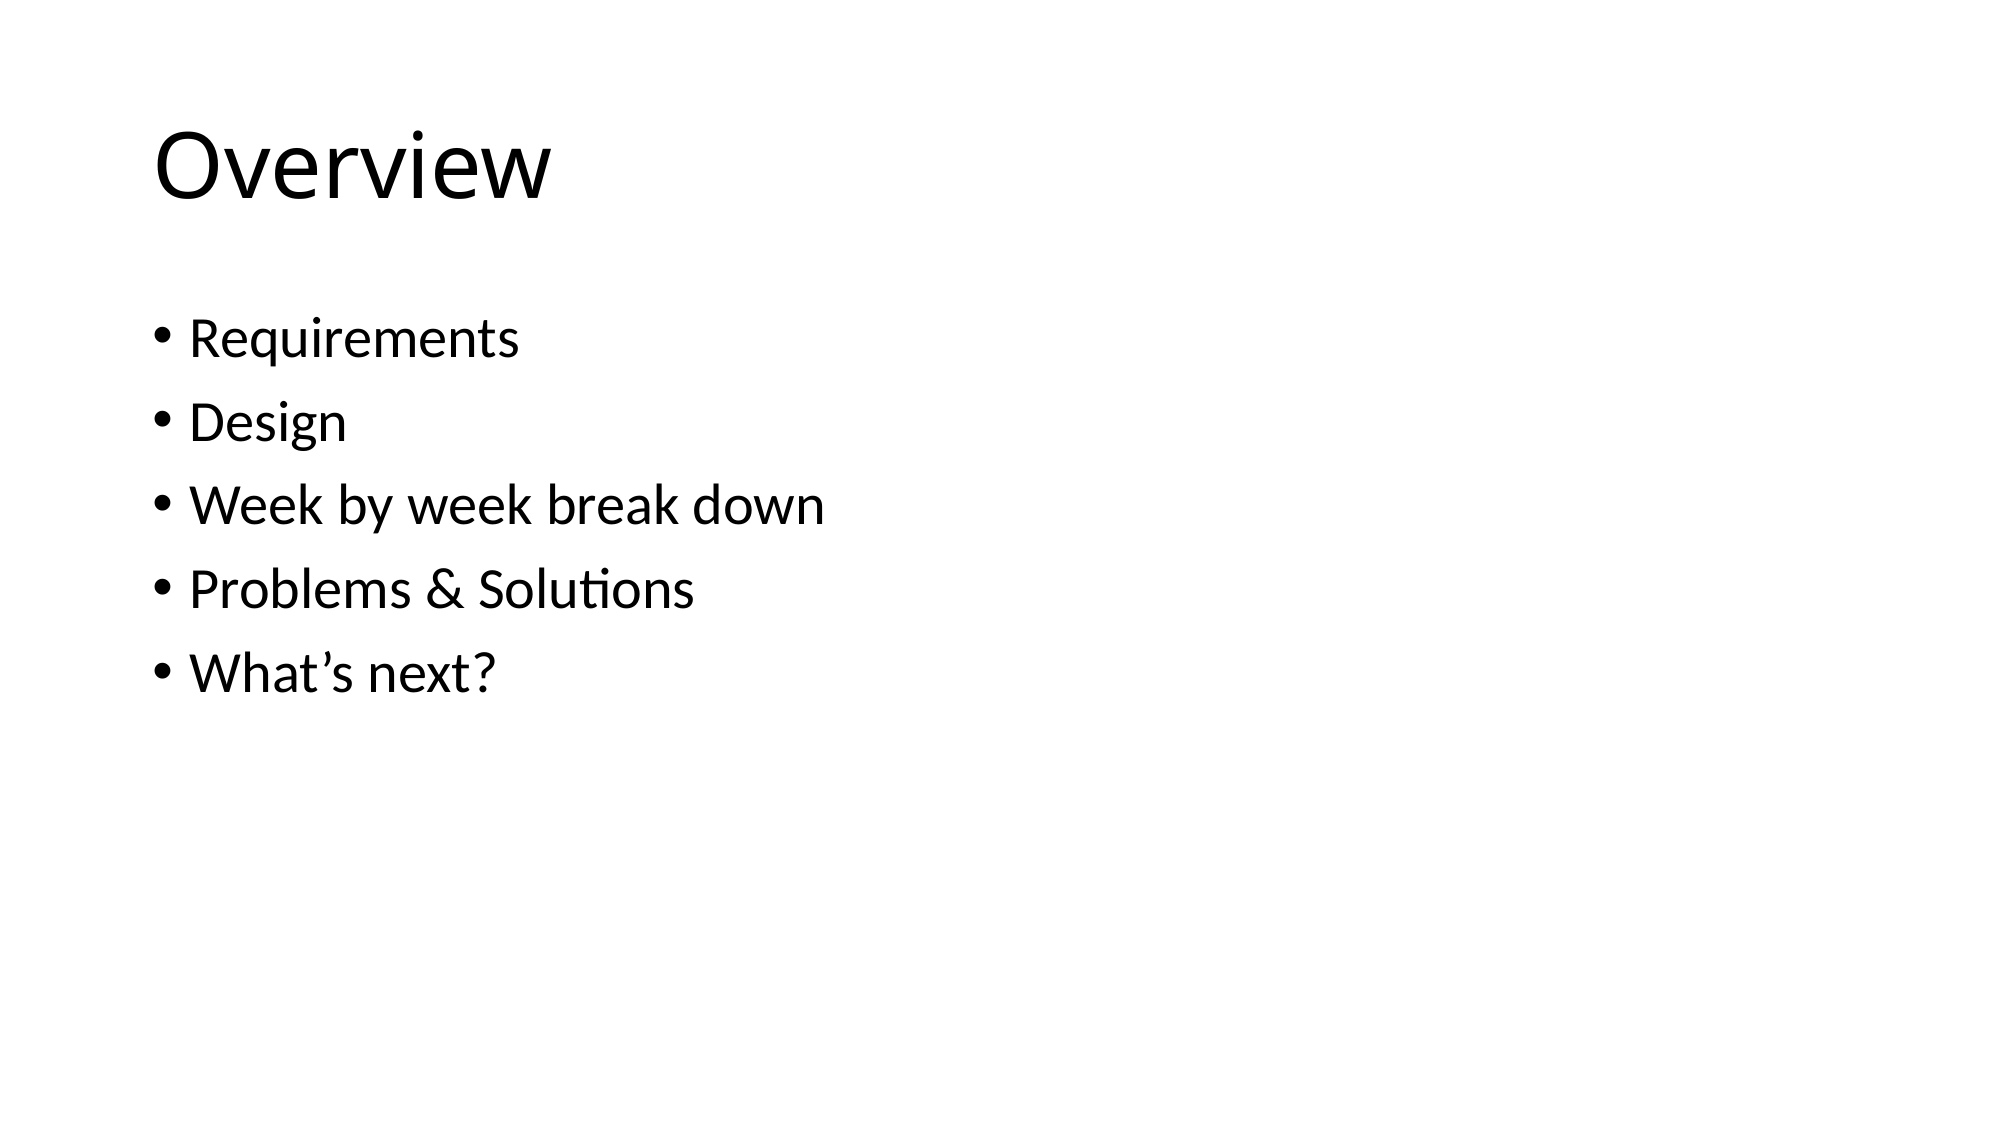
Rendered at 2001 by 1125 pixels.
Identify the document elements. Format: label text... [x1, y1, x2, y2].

list Requirements Design Week by week break down Problems & Solutions What’s next? [137, 299, 1863, 1014]
title Overview [137, 59, 1863, 278]
